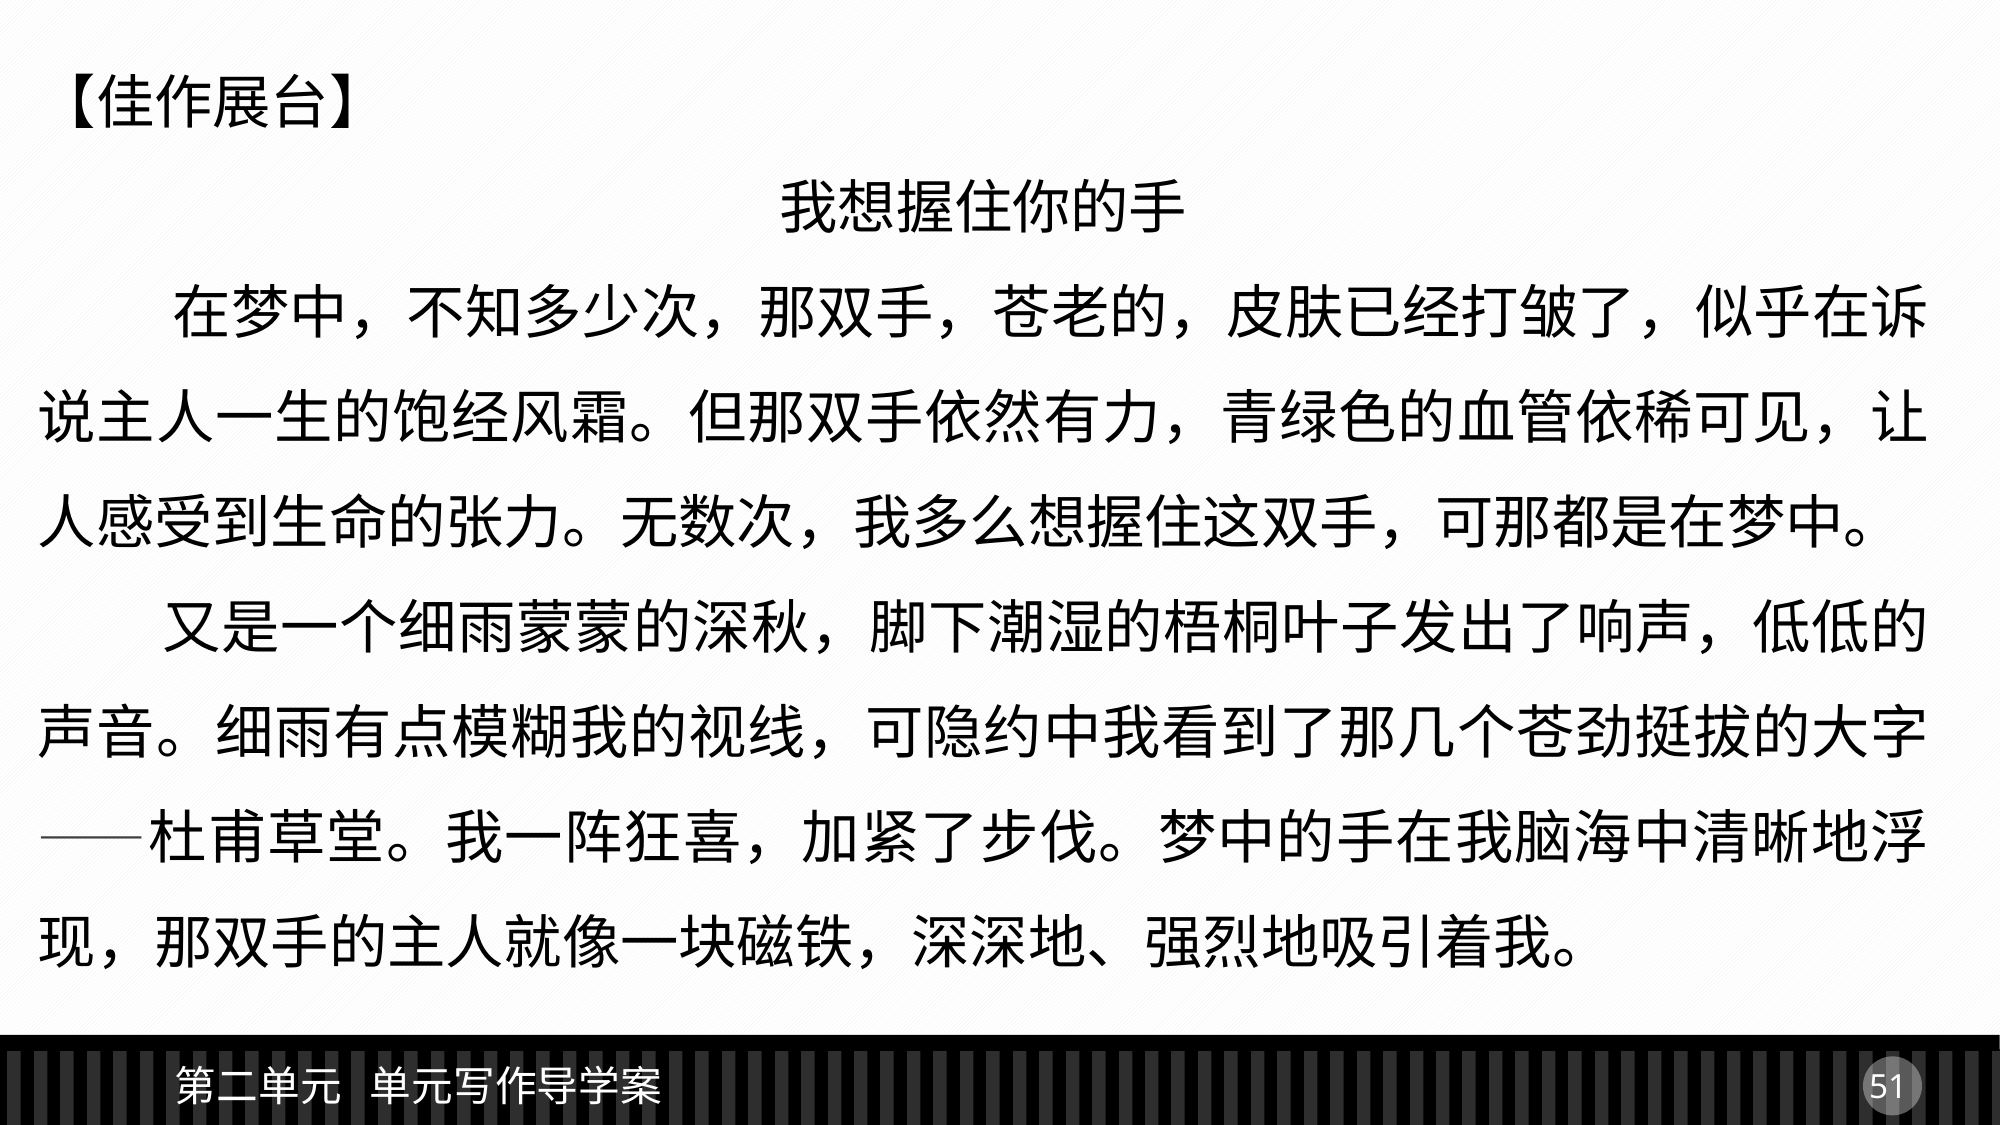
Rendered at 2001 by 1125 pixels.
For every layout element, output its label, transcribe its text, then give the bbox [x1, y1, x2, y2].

text_box 【佳作展台】 我想握住你的手 在梦中，不知多少次，那双手，苍老的，皮肤已经打皱了，似乎在诉说主人一生的饱经风霜。但那双手依然有力，青绿色的血管依稀可见，让人感受到生命的张力。无数次，我多么想握住这双手，可那都是在梦中。 又是一个细雨蒙蒙的深秋，脚下潮湿的梧桐叶子发出了响声，低低的声音。细雨有点模糊我的视线，可隐约中我看到了那几个苍劲挺拔的大字——杜甫草堂。我一阵狂喜，加紧了步伐。梦中的手在我脑海中清晰地浮现，那双手的主人就像一块磁铁，深深地、强烈地吸引着我。 [23, 23, 1944, 983]
